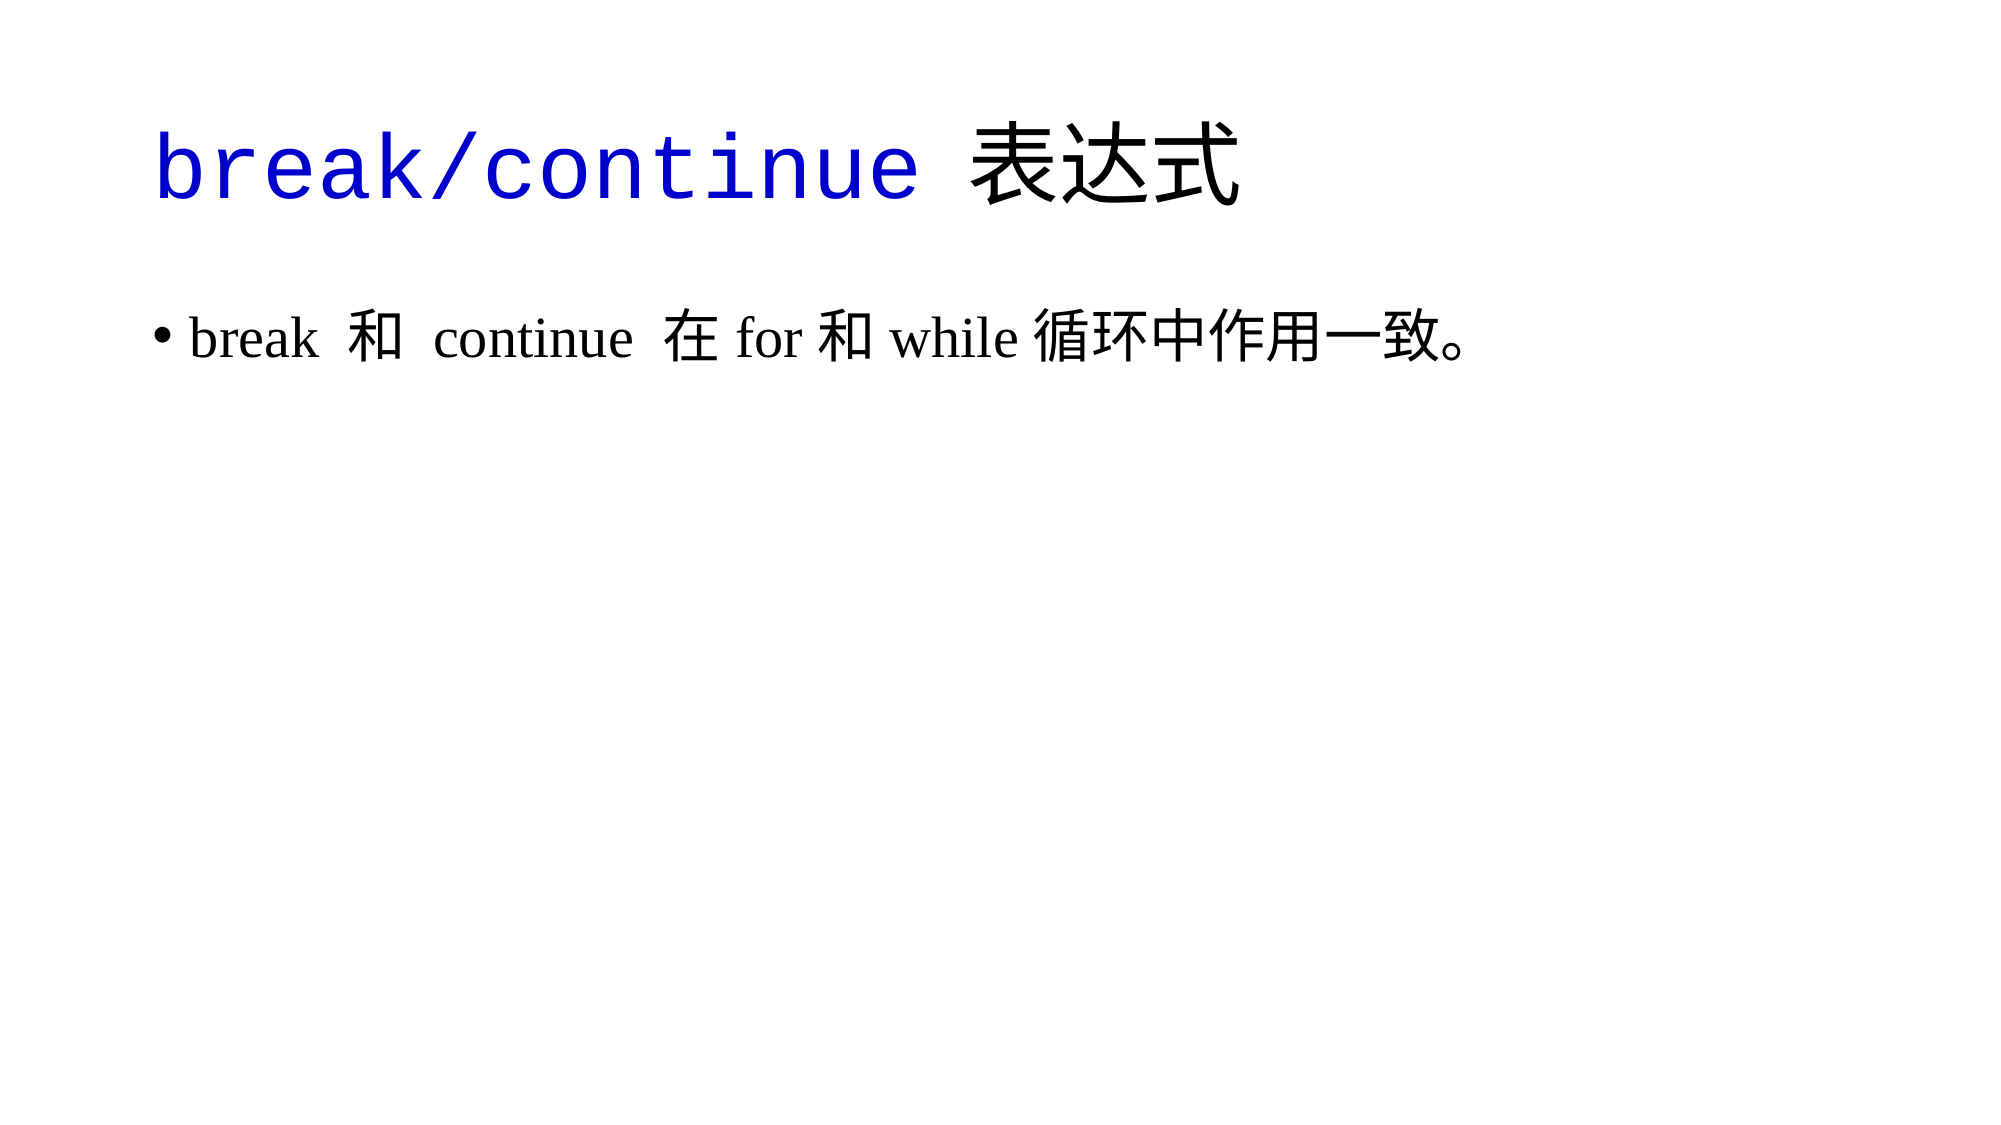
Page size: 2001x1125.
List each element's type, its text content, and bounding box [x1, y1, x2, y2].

title break/continue 表达式 [137, 59, 1863, 278]
list break 和 continue 在for和while循环中作用一致。 [137, 299, 1863, 1014]
